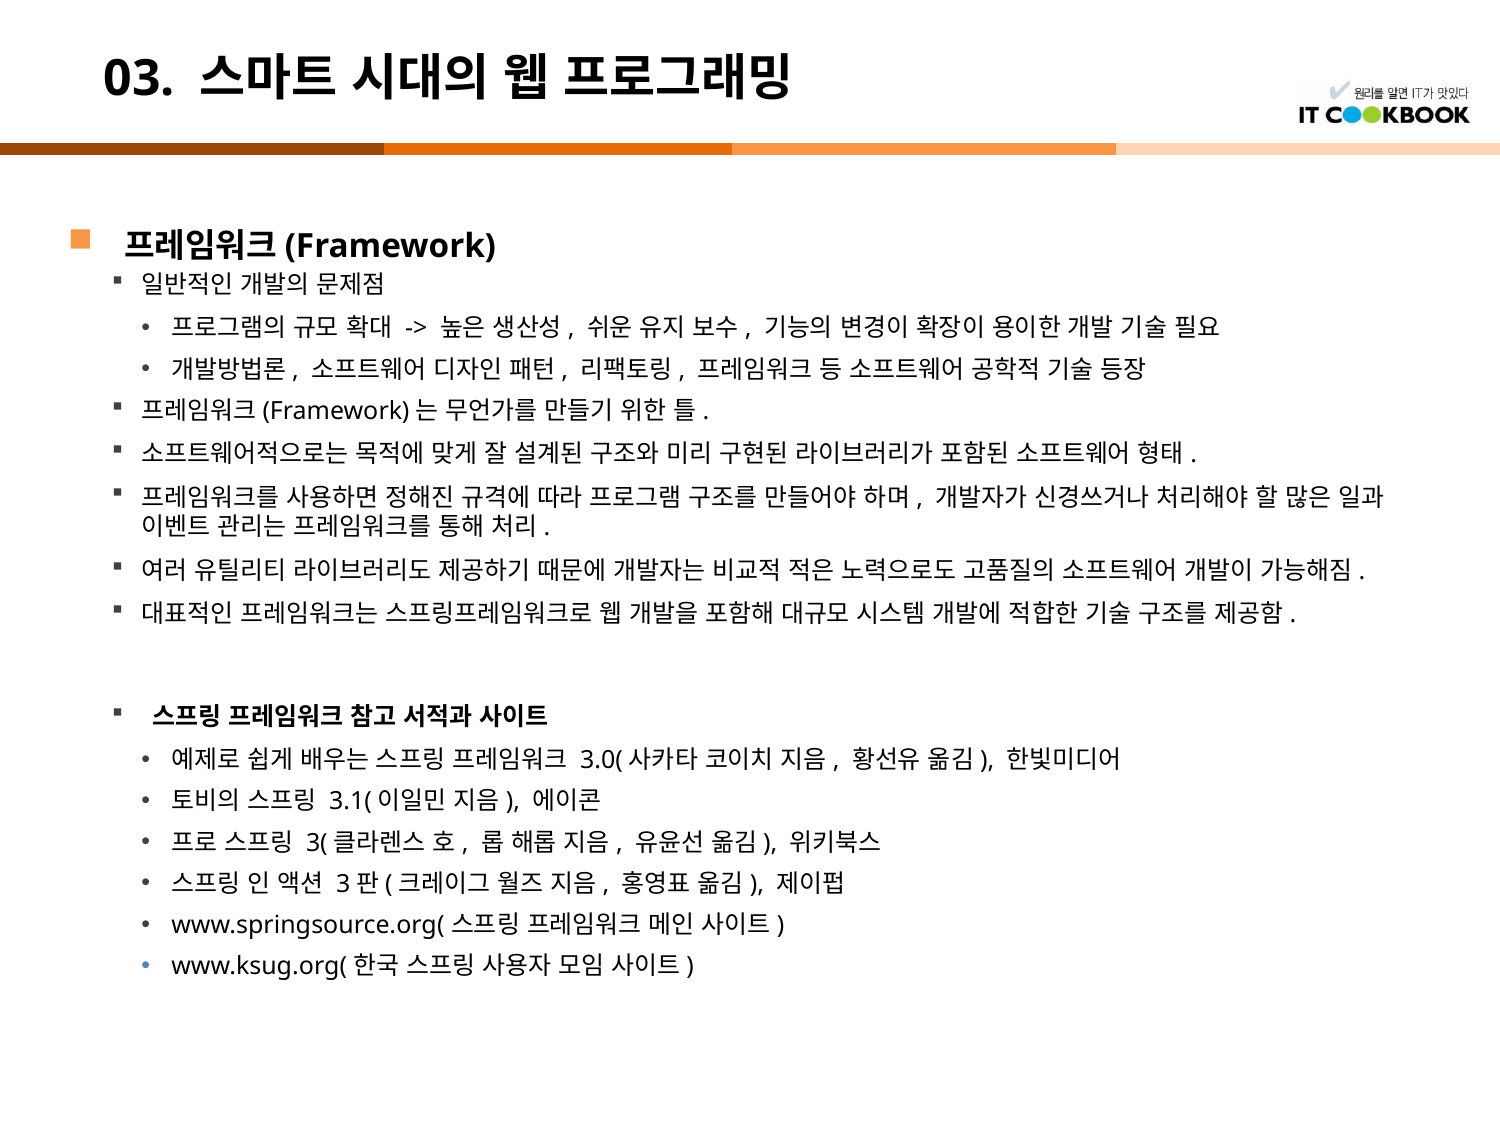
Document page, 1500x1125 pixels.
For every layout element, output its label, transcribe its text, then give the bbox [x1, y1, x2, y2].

list 프레임워크(Framework) 일반적인 개발의 문제점 프로그램의 규모 확대 -> 높은 생산성, 쉬운 유지 보수, 기능의 변경이 확장이 용이한 개발 기술 필요 개발방법론, 소프트웨어 디자인 패턴, 리팩토링, 프레임워크 등 소프트웨어 공학적 기술 등장 프레임워크(Framework)는 무언가를 만들기 위한 틀. 소프트웨어적으로는 목적에 맞게 잘 설계된 구조와 미리 구현된 라이브러리가 포함된 소프트웨어 형태. 프레임워크를 사용하면 정해진 규격에 따라 프로그램 구조를 만들어야 하며, 개발자가 신경쓰거나 처리해야 할 많은 일과 이벤트 관리는 프레임워크를 통해 처리. 여러 유틸리티 라이브러리도 제공하기 때문에 개발자는 비교적 적은 노력으로도 고품질의 소프트웨어 개발이 가능해짐. 대표적인 프레임워크는 스프링프레임워크로 웹 개발을 포함해 대규모 시스템 개발에 적합한 기술 구조를 제공함. 스프링 프레임워크 참고 서적과 사이트 예제로 쉽게 배우는 스프링 프레임워크 3.0(사카타 코이치 지음, 황선유 옮김), 한빛미디어 토비의 스프링 3.1(이일민 지음), 에이콘 프로 스프링 3(클라렌스 호, 롭 해롭 지음, 유윤선 옮김), 위키북스 스프링 인 액션 3판(크레이그 월즈 지음, 홍영표 옮김), 제이펍 www.springsource.org(스프링 프레임워크 메인 사이트) www.ksug.org(한국 스프링 사용자 모임 사이트) [52, 196, 1471, 1083]
picture [1295, 78, 1473, 125]
title 03. 스마트 시대의 웹 프로그래밍 [88, 30, 1330, 121]
